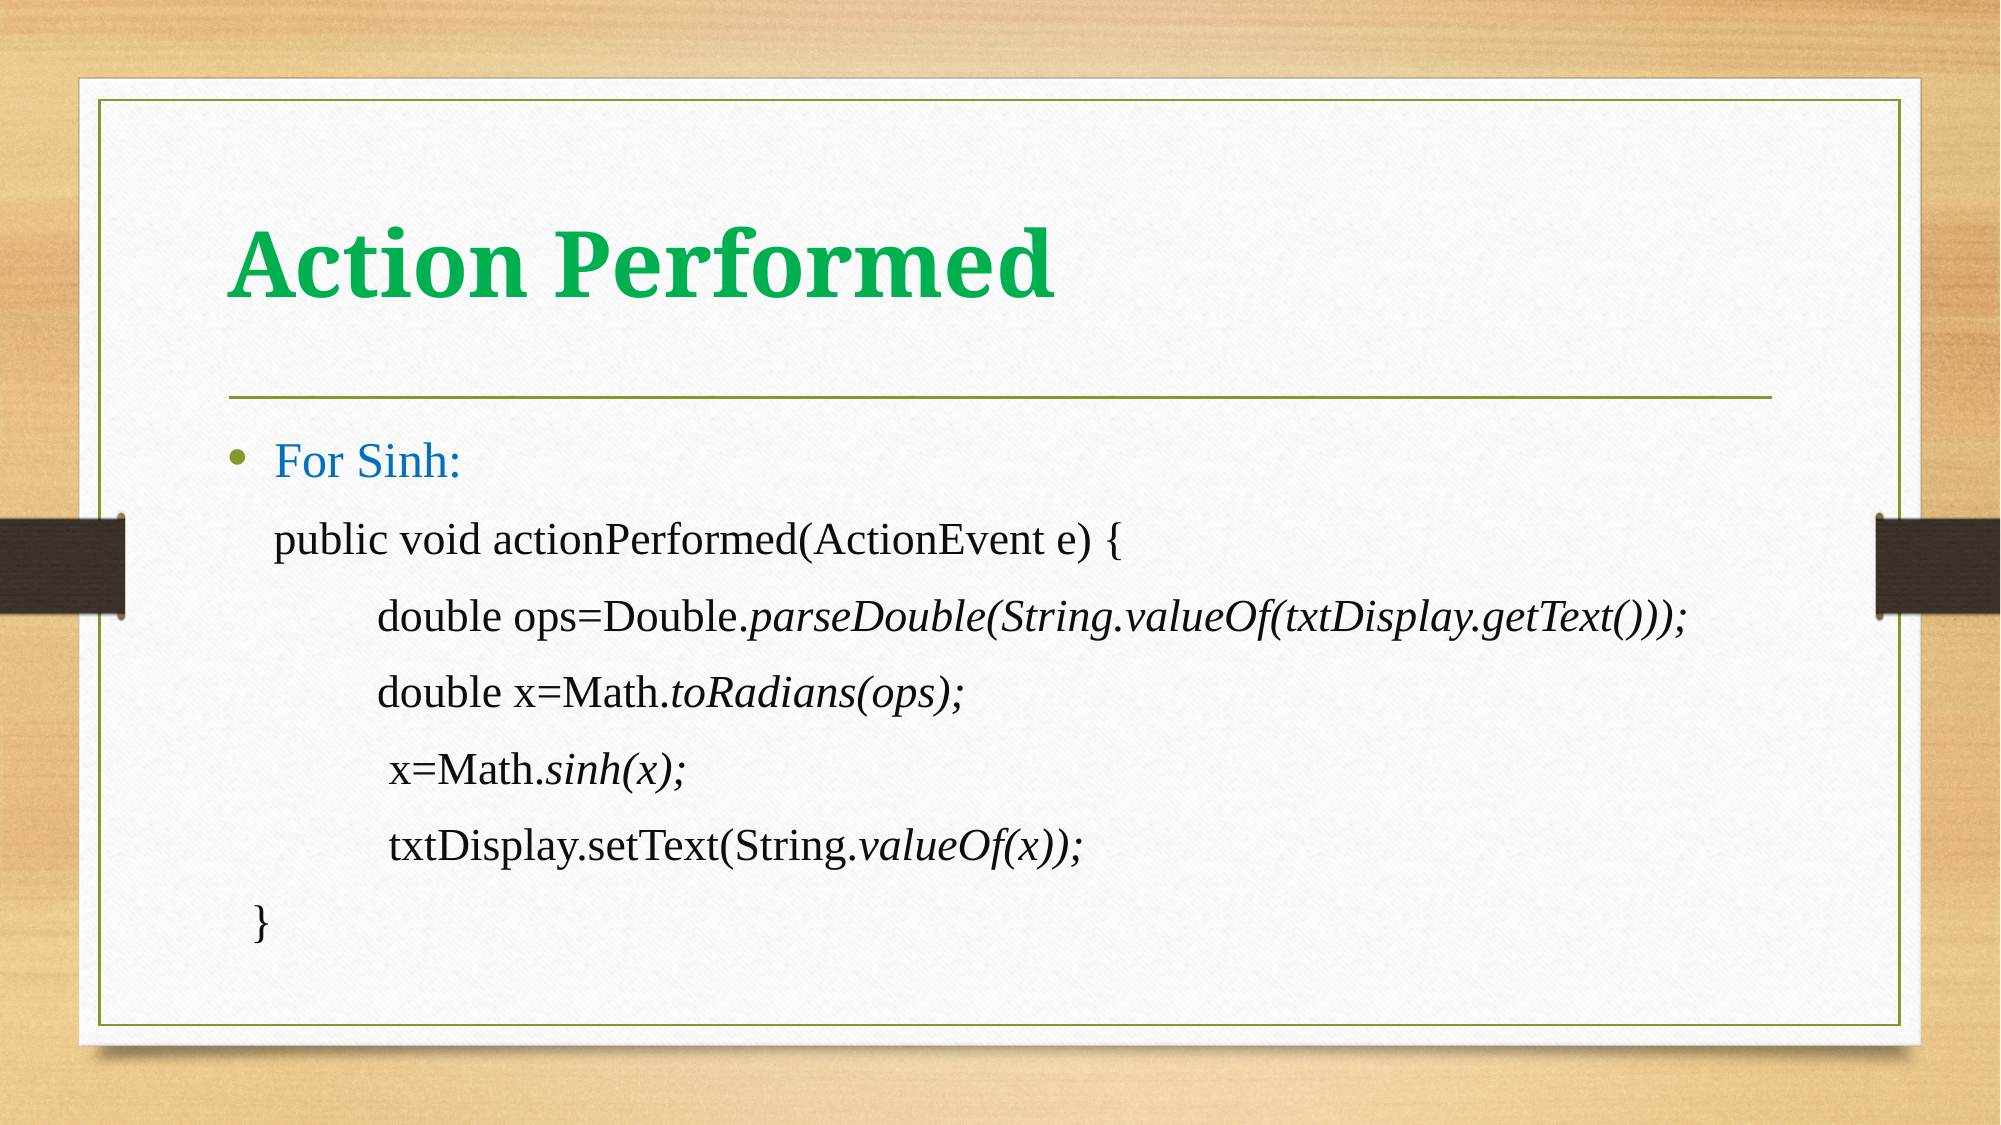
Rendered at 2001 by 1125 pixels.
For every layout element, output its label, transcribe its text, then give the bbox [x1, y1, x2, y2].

list For Sinh: public void actionPerformed(ActionEvent e) { double ops=Double.parseDouble(String.valueOf(txtDisplay.getText())); double x=Math.toRadians(ops); x=Math.sinh(x); txtDisplay.setText(String.valueOf(x)); } [212, 419, 1788, 964]
title Action Performed [212, 161, 1788, 362]
picture [0, 0, 2001, 1125]
